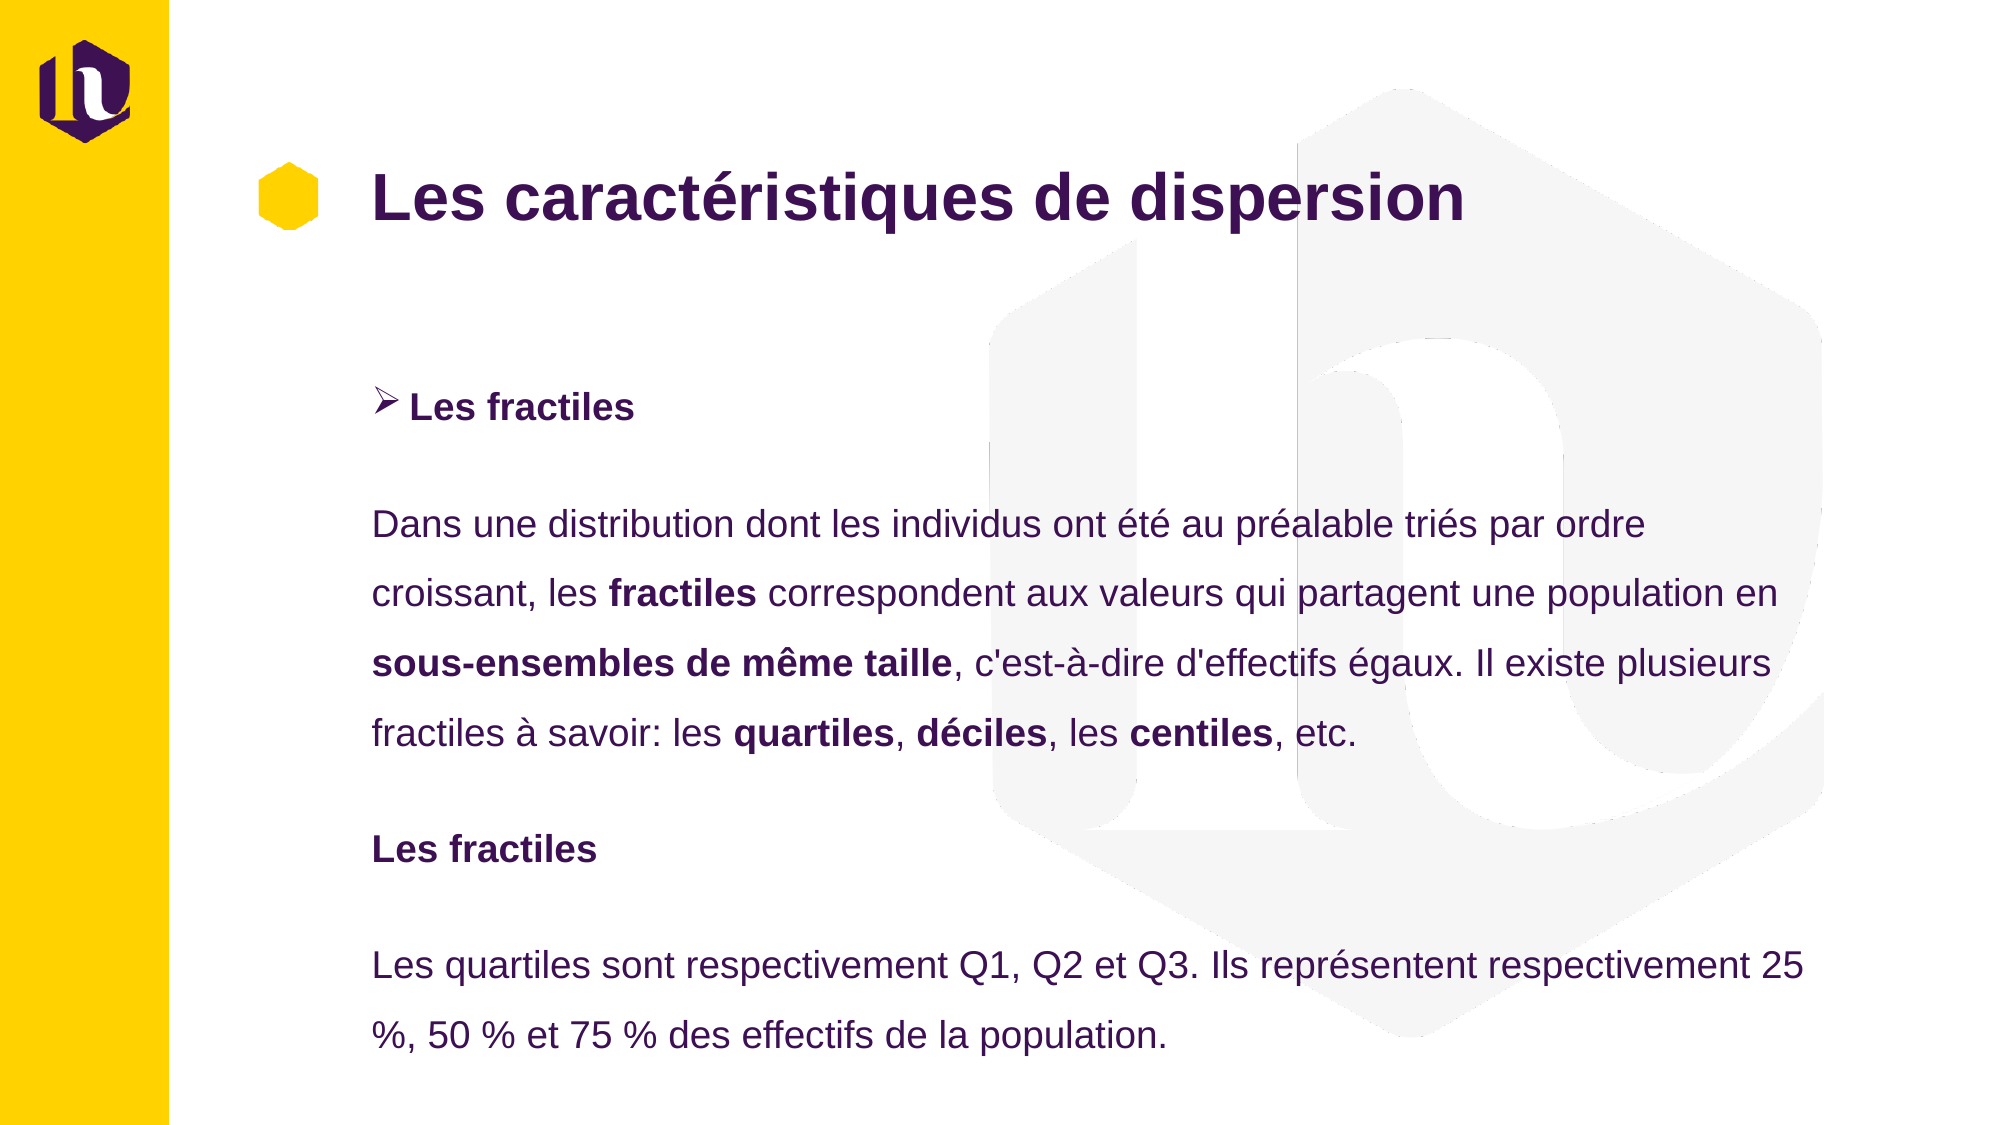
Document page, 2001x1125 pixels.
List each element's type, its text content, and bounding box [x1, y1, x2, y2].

list Les fractiles Dans une distribution dont les individus ont été au préalable triés par ordre croissant, les fractiles correspondent aux valeurs qui partagent une population en sous-ensembles de même taille, c'est-à-dire d'effectifs égaux. Il existe plusieurs fractiles à savoir: les quartiles, déciles, les centiles, etc. Les fractiles Les quartiles sont respectivement Q1, Q2 et Q3. Ils représentent respectivement 25 %, 50 % et 75 % des effectifs de la population. [356, 351, 1836, 1066]
title Les caractéristiques de dispersion [356, 89, 1836, 308]
